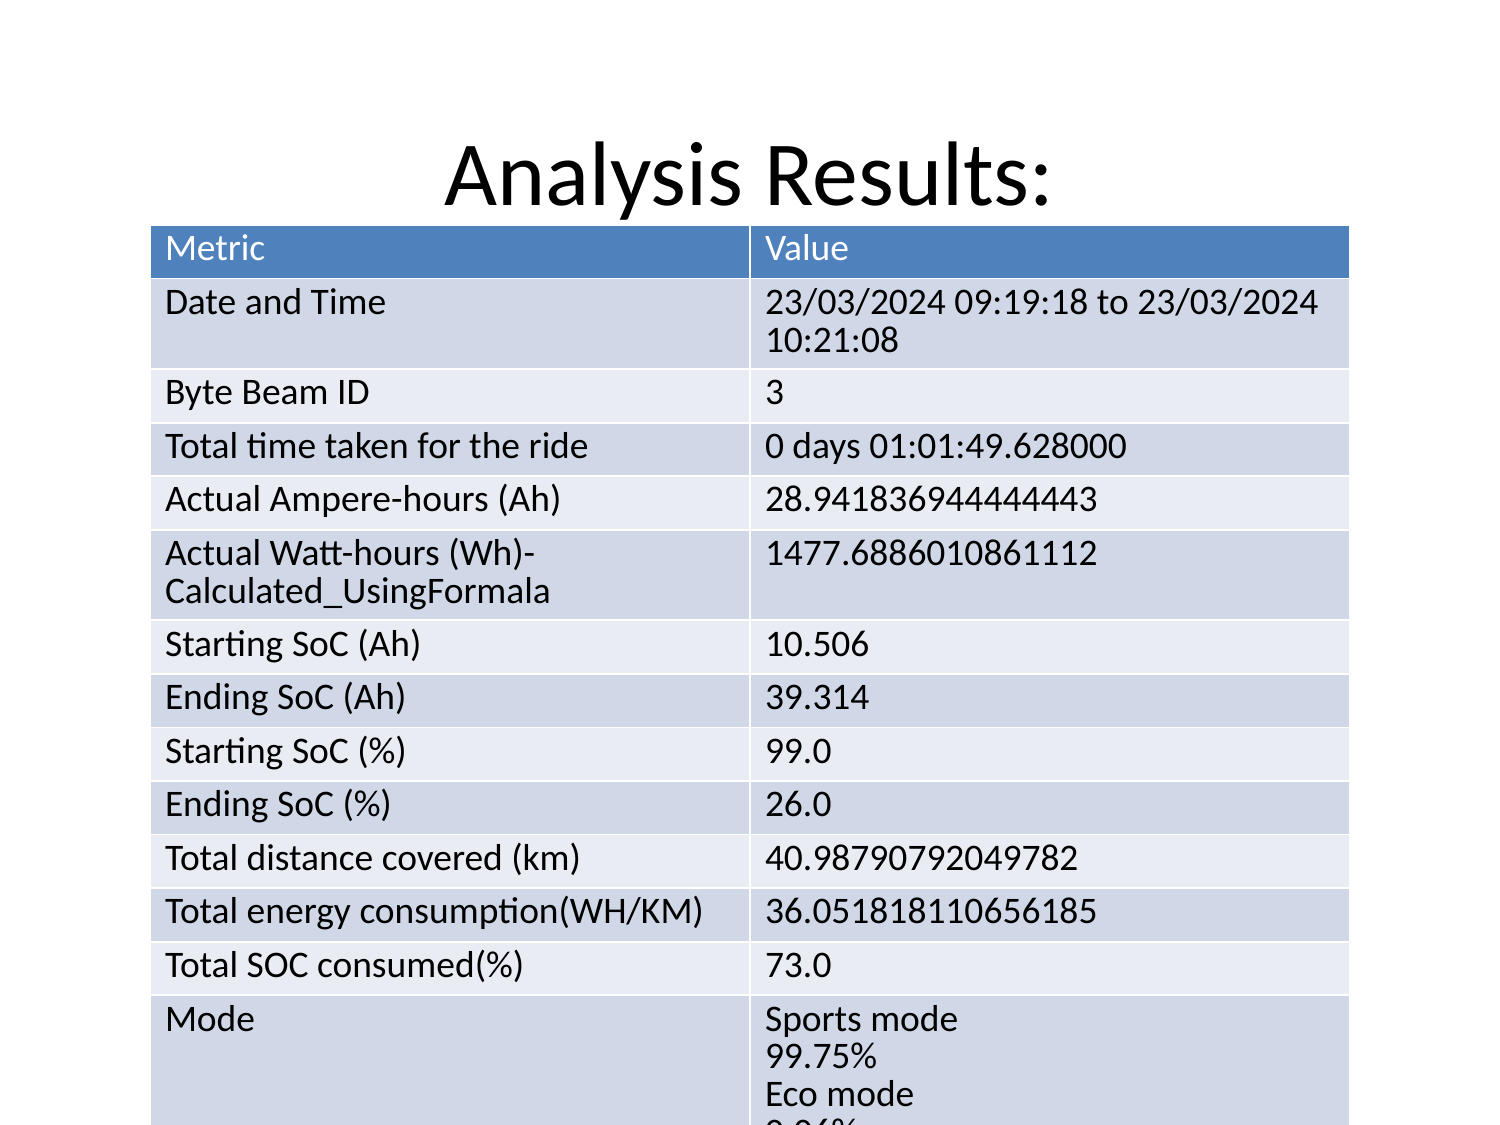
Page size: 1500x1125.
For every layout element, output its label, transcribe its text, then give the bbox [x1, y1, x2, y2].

table_cell 1477.6886010861112 [751, 531, 1349, 619]
table_cell Sports mode 99.75% Eco mode 0.06% [751, 996, 1349, 1125]
table_cell 28.941836944444443 [751, 477, 1349, 529]
table_cell Total SOC consumed(%) [151, 943, 749, 994]
table_cell 0 days 01:01:49.628000 [751, 424, 1349, 475]
table_cell 40.98790792049782 [751, 835, 1349, 887]
table_cell Mode [151, 996, 749, 1125]
table_cell 3 [751, 370, 1349, 422]
table_cell 39.314 [751, 675, 1349, 727]
table_cell Starting SoC (Ah) [151, 621, 749, 673]
table_cell Total distance covered (km) [151, 835, 749, 887]
table_cell Actual Watt-hours (Wh)- Calculated_UsingFormala [151, 531, 749, 619]
table_cell Total time taken for the ride [151, 424, 749, 475]
table_cell 26.0 [751, 782, 1349, 834]
table_cell Starting SoC (%) [151, 728, 749, 780]
title Analysis Results: [75, 75, 1425, 263]
table_cell Actual Ampere-hours (Ah) [151, 477, 749, 529]
table_cell 99.0 [751, 728, 1349, 780]
table_cell 36.051818110656185 [751, 889, 1349, 941]
table_cell Ending SoC (%) [151, 782, 749, 834]
table_header Value [751, 226, 1349, 278]
table_cell Date and Time [151, 279, 749, 368]
table_cell 10.506 [751, 621, 1349, 673]
table_cell Ending SoC (Ah) [151, 675, 749, 727]
table_cell Total energy consumption(WH/KM) [151, 889, 749, 941]
table_cell 23/03/2024 09:19:18 to 23/03/2024 10:21:08 [751, 279, 1349, 368]
table_cell Byte Beam ID [151, 370, 749, 422]
table_header Metric [151, 226, 749, 278]
table_cell 73.0 [751, 943, 1349, 994]
